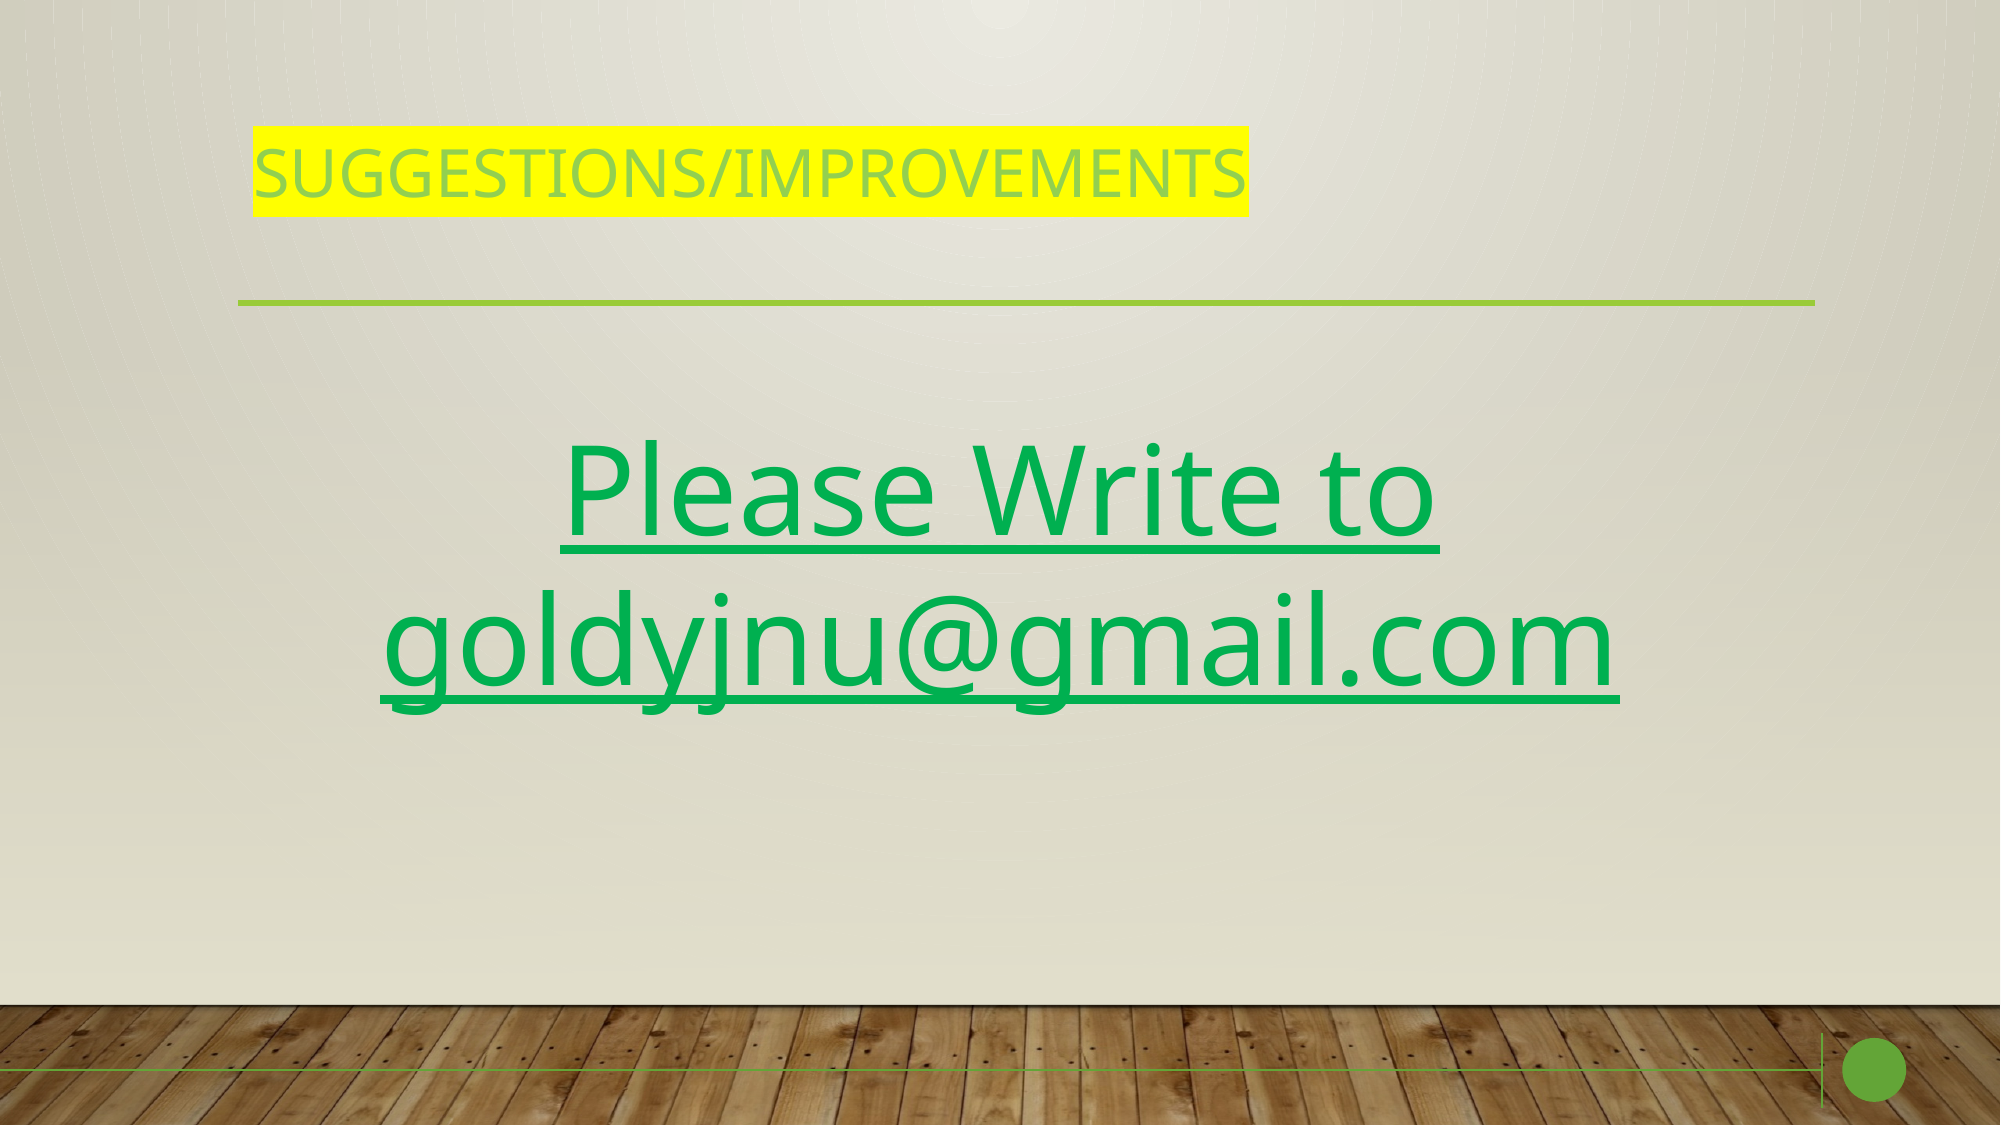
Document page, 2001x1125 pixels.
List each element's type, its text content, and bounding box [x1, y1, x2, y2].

text_box Please Write to goldyjnu@gmail.com [253, 403, 1746, 719]
picture [0, 1005, 2000, 1125]
title Suggestions/Improvements [238, 131, 1814, 305]
